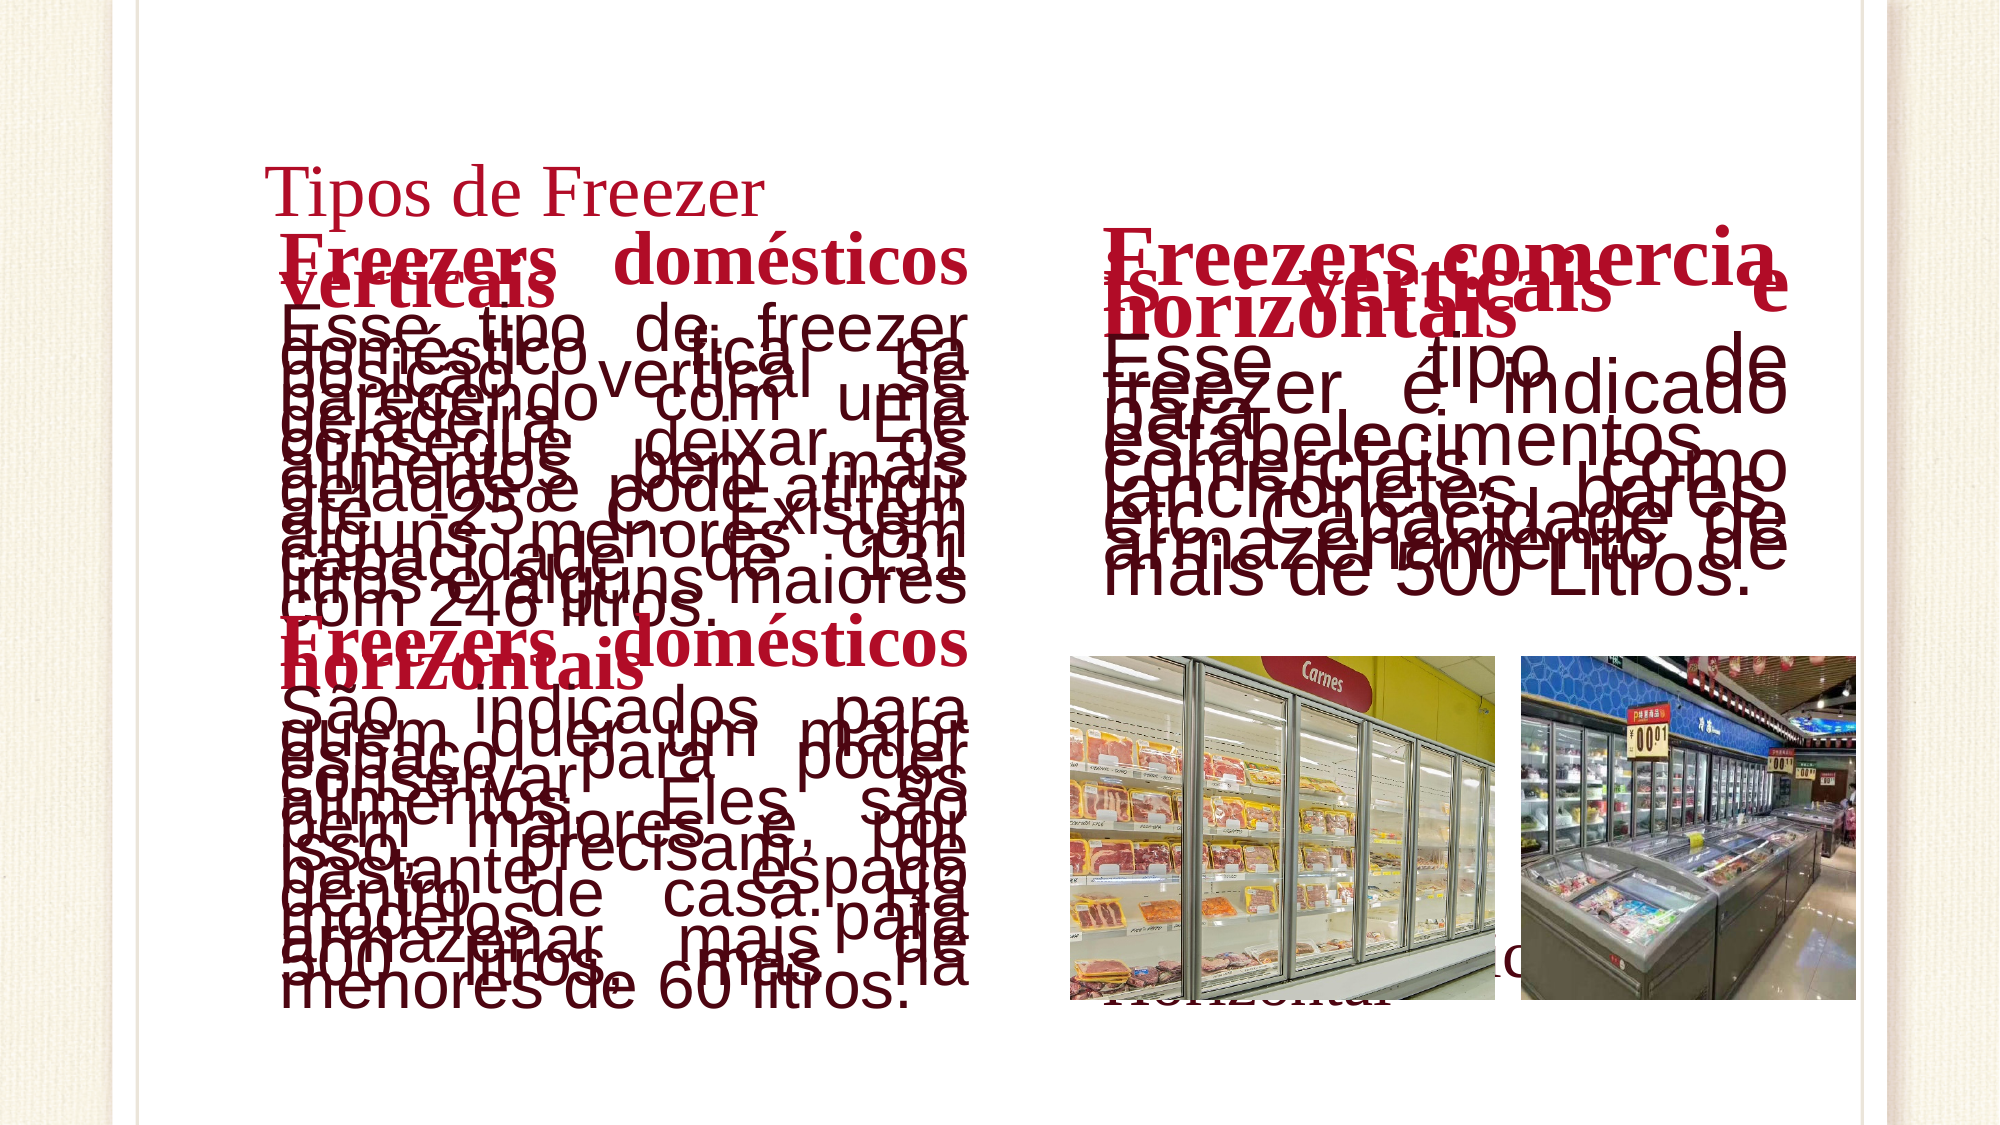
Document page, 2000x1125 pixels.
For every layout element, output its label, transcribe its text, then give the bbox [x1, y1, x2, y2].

picture [1070, 656, 1495, 1000]
list Freezers domésticos verticais Esse tipo de freezer doméstico fica na posição vertical se parecendo com uma geladeira. Ele consegue deixar os alimentos bem mais gelados e pode atingir até -25º C. Existem alguns menores com capacidade de 131 litros e alguns maiores com 246 litros. Freezers domésticos horizontais São indicados para quem quer um maior espaço para poder conservar os alimentos. Eles são bem maiores e, por isso, precisam de bastante espaço dentro de casa. Há modelos para armazenar mais de 500 litros, mas há menores de 60 litros. [249, 269, 985, 1047]
picture [1521, 656, 1856, 1000]
list Freezers comerciais verticais e horizontais Esse tipo de freezer é indicado para estabelecimentos comerciais, como lanchonetes, bares, etc. Capacidade de armazenamento de mais de 500 Litros. Freezer Vertical Freezer Horizontal [1070, 269, 1806, 1047]
picture [1888, 0, 2000, 1125]
title Tipos de Freezer [249, 112, 1750, 240]
picture [0, 0, 112, 1125]
